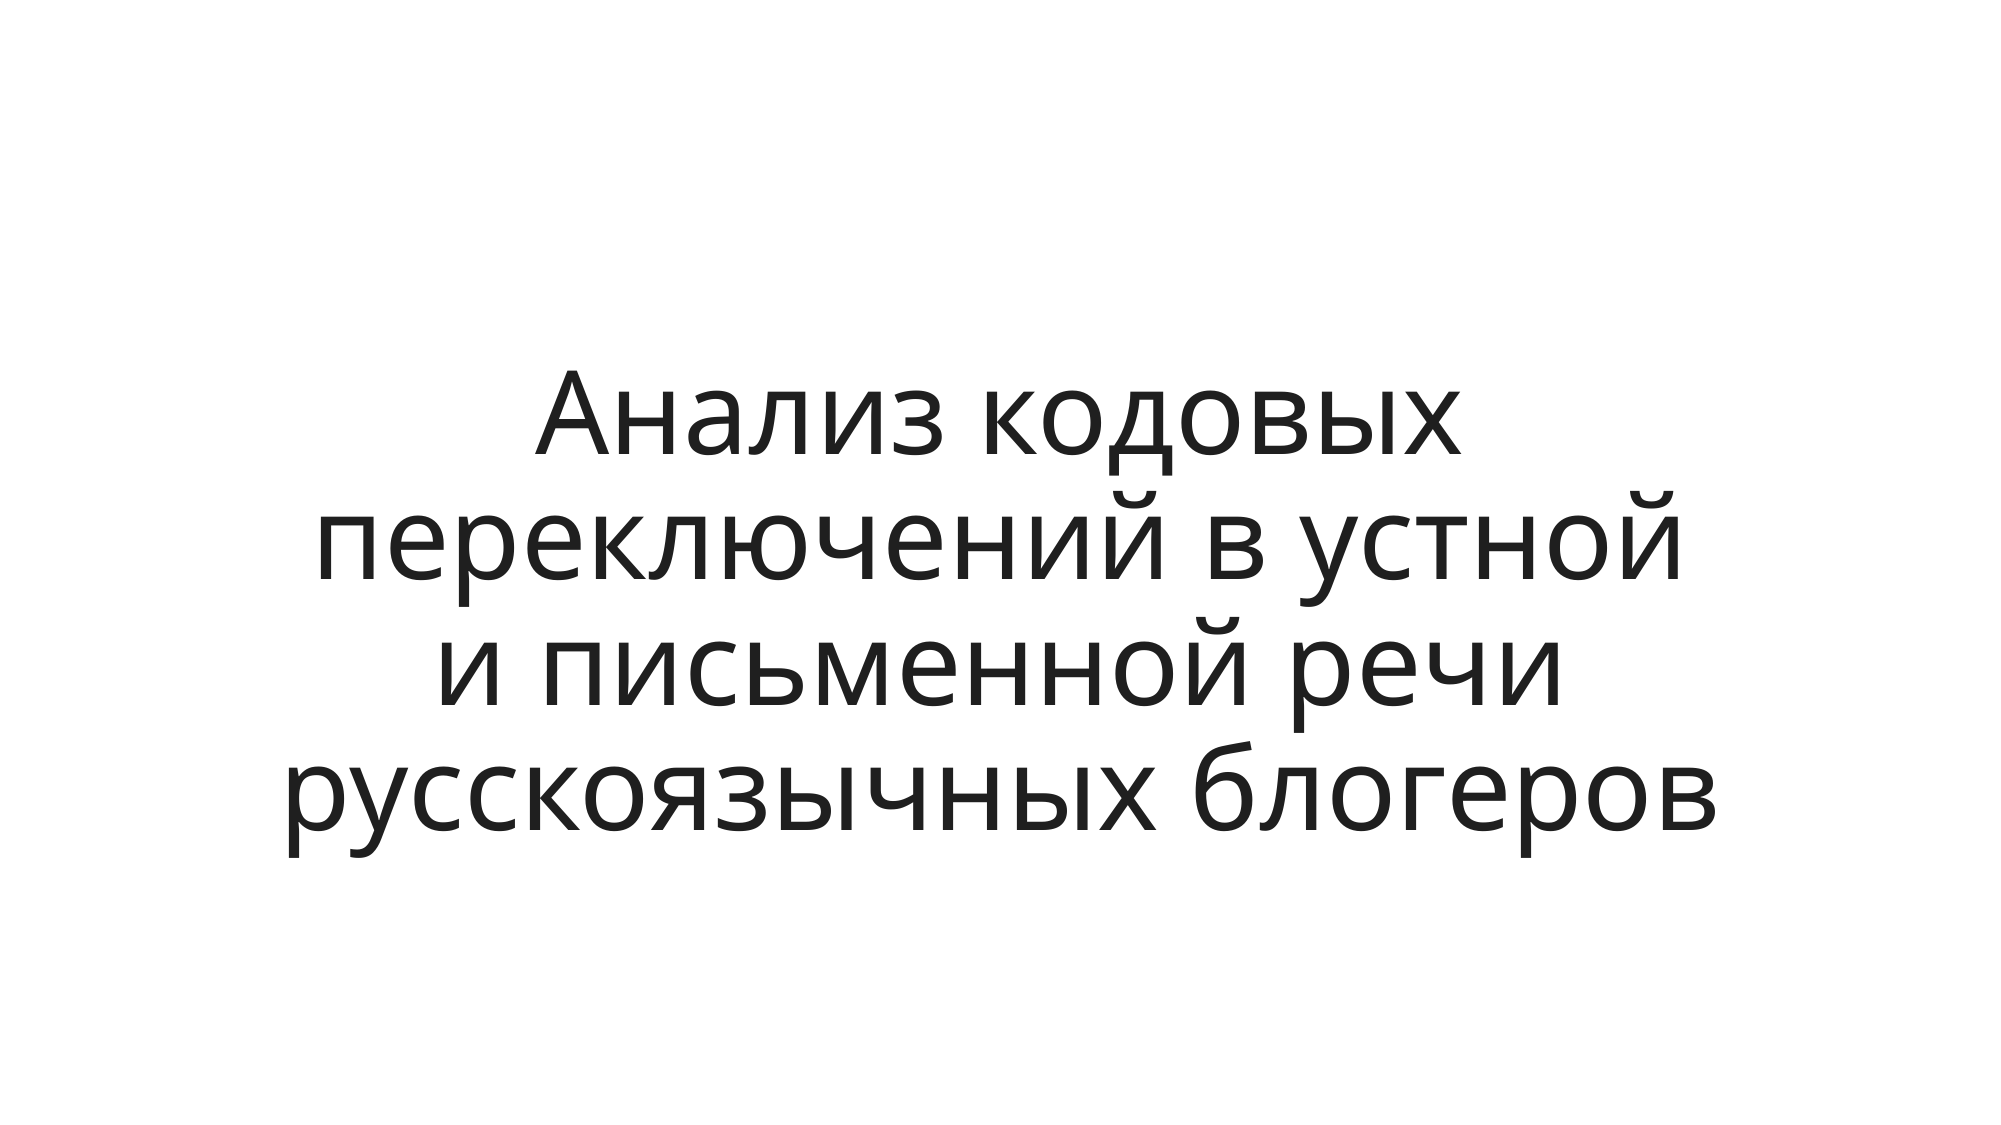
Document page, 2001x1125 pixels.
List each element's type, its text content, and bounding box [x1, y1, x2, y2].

title Анализ кодовых переключений в устной и письменной речи русскоязычных блогеров [249, 261, 1750, 864]
